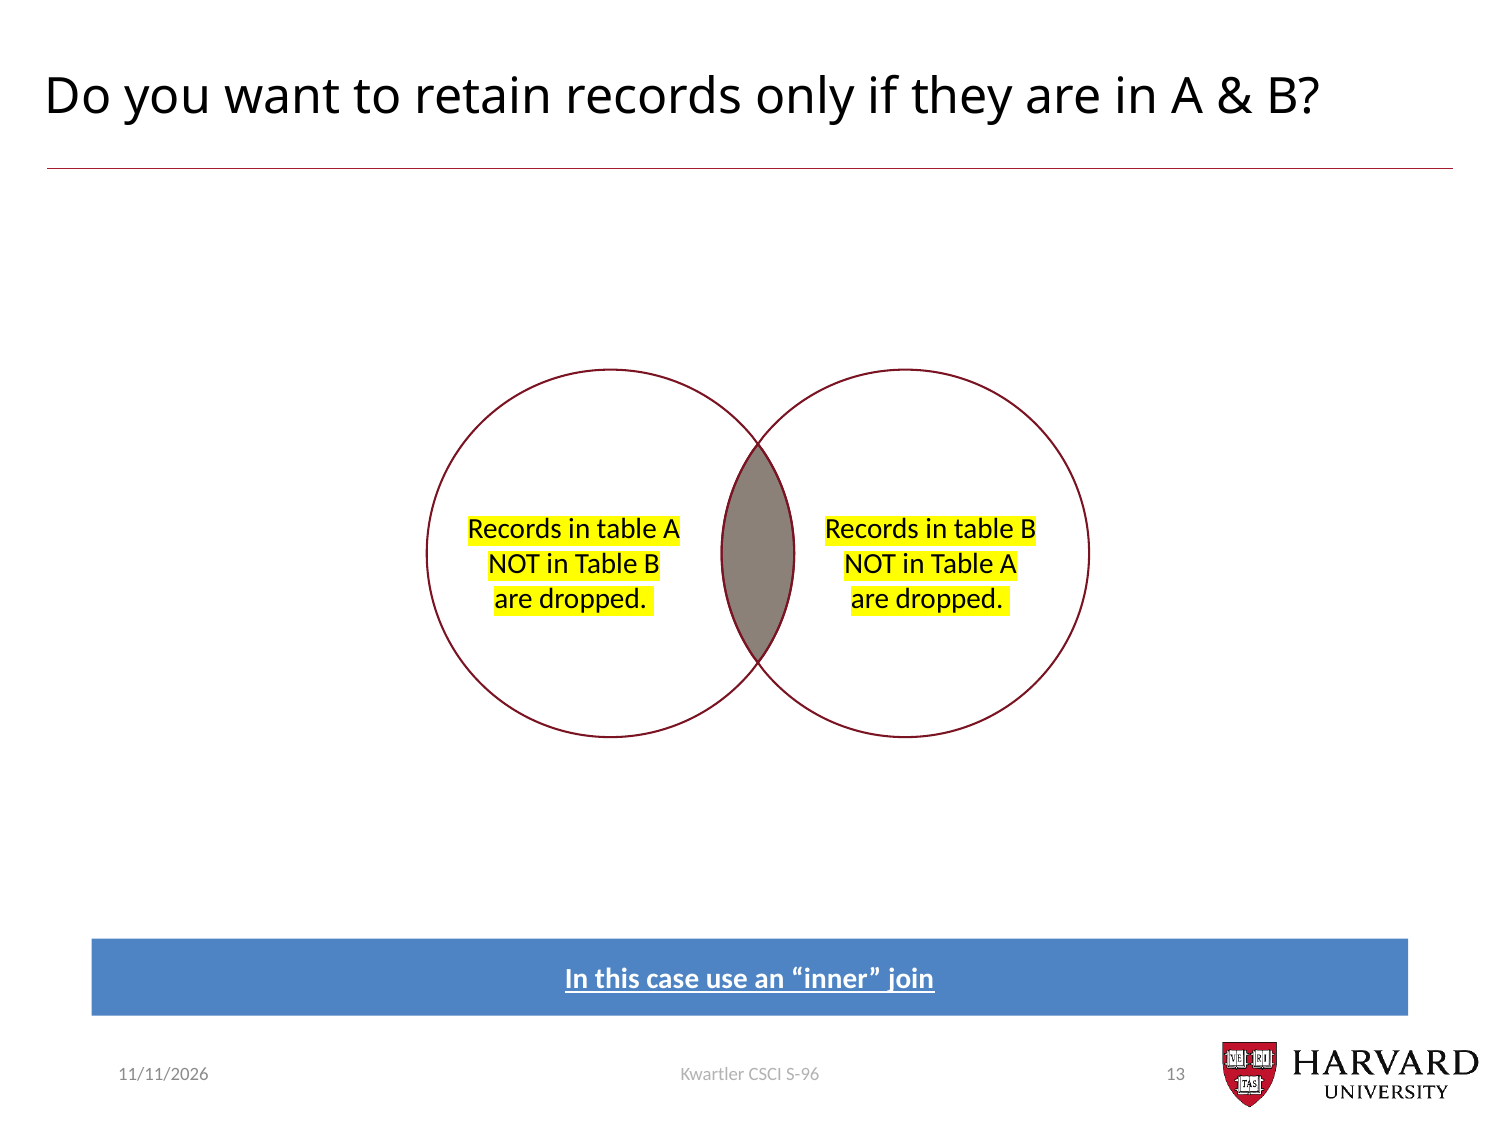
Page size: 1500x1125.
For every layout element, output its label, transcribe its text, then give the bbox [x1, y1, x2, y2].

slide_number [103, 1042, 441, 1103]
text_box [723, 447, 793, 659]
text_box [756, 368, 1091, 739]
footer Kwartler CSCI S-96 [496, 1042, 1004, 1103]
text_box Records in table B NOT in Table A are dropped. [808, 501, 1053, 622]
title Do you want to retain records only if they are in A & B? [30, 63, 1478, 160]
slide_number 13 [1059, 1042, 1200, 1103]
text_box Records in table A NOT in Table B are dropped. [452, 501, 697, 622]
picture [1200, 1024, 1500, 1125]
text_box In this case use an “inner” join [91, 937, 1409, 1017]
text_box [425, 368, 758, 739]
